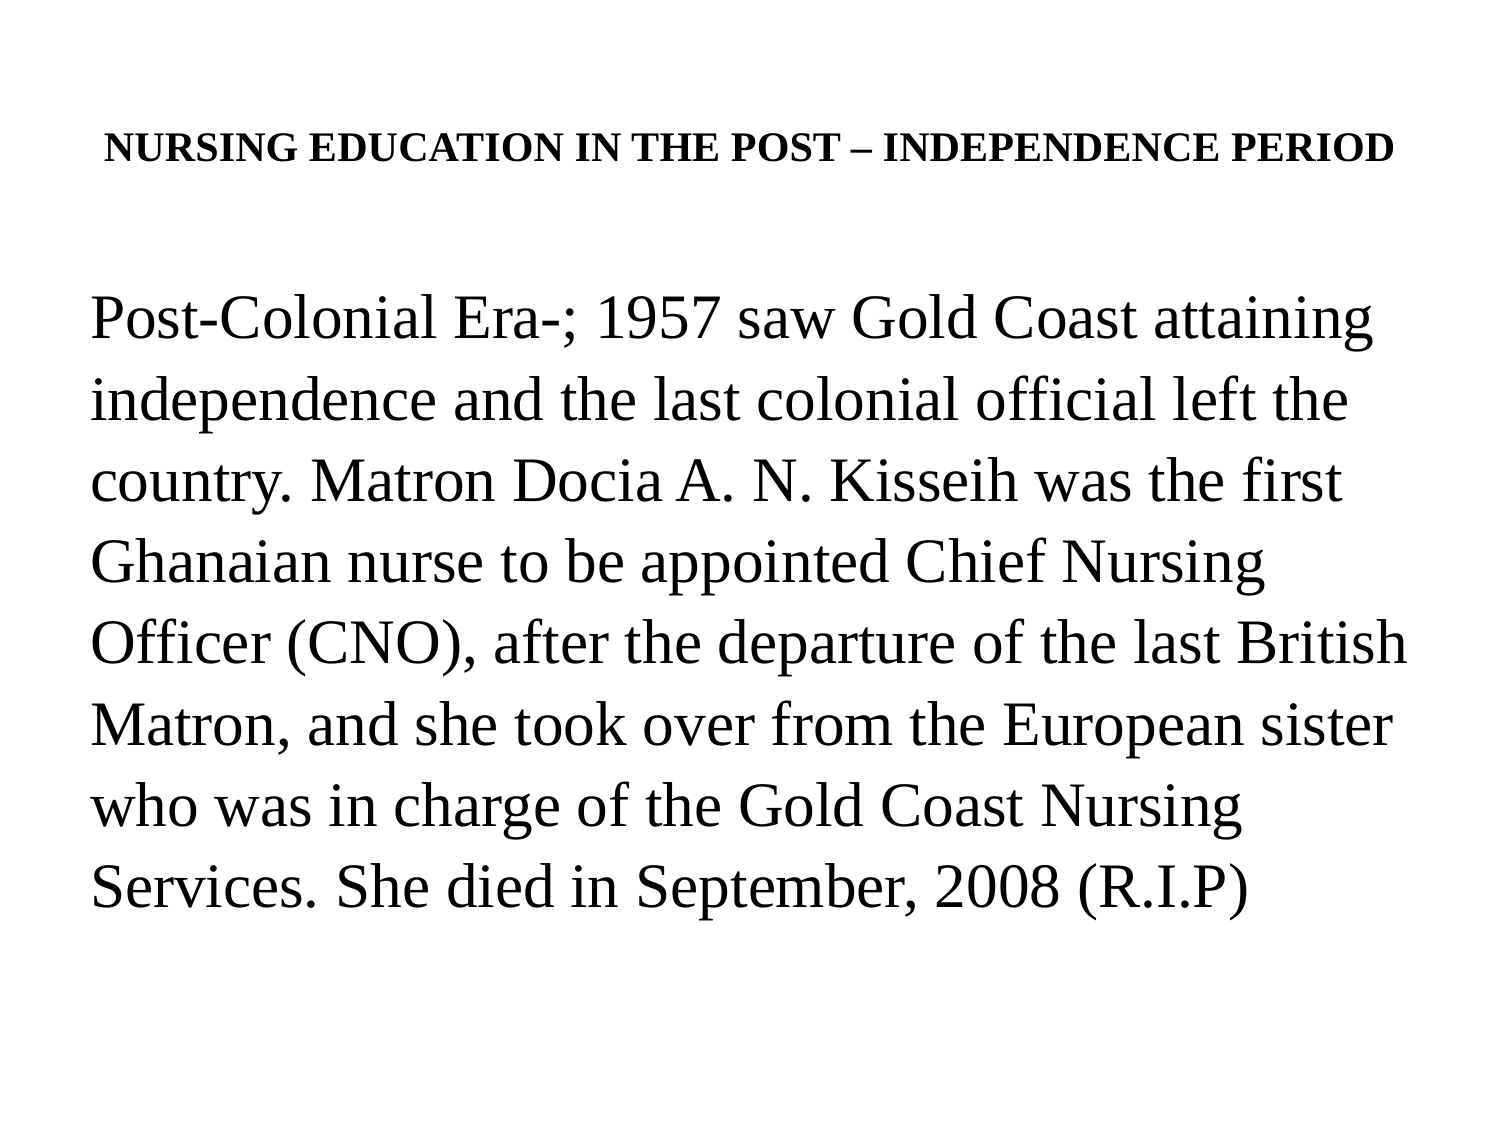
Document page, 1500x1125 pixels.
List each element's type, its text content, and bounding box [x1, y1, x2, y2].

list Post-Colonial Era-; 1957 saw Gold Coast attaining independence and the last colonial official left the country. Matron Docia A. N. Kisseih was the first Ghanaian nurse to be appointed Chief Nursing Officer (CNO), after the departure of the last British Matron, and she took over from the European sister who was in charge of the Gold Coast Nursing Services. She died in September, 2008 (R.I.P) [75, 262, 1459, 1005]
title NURSING EDUCATION IN THE POST – INDEPENDENCE PERIOD [75, 45, 1425, 233]
